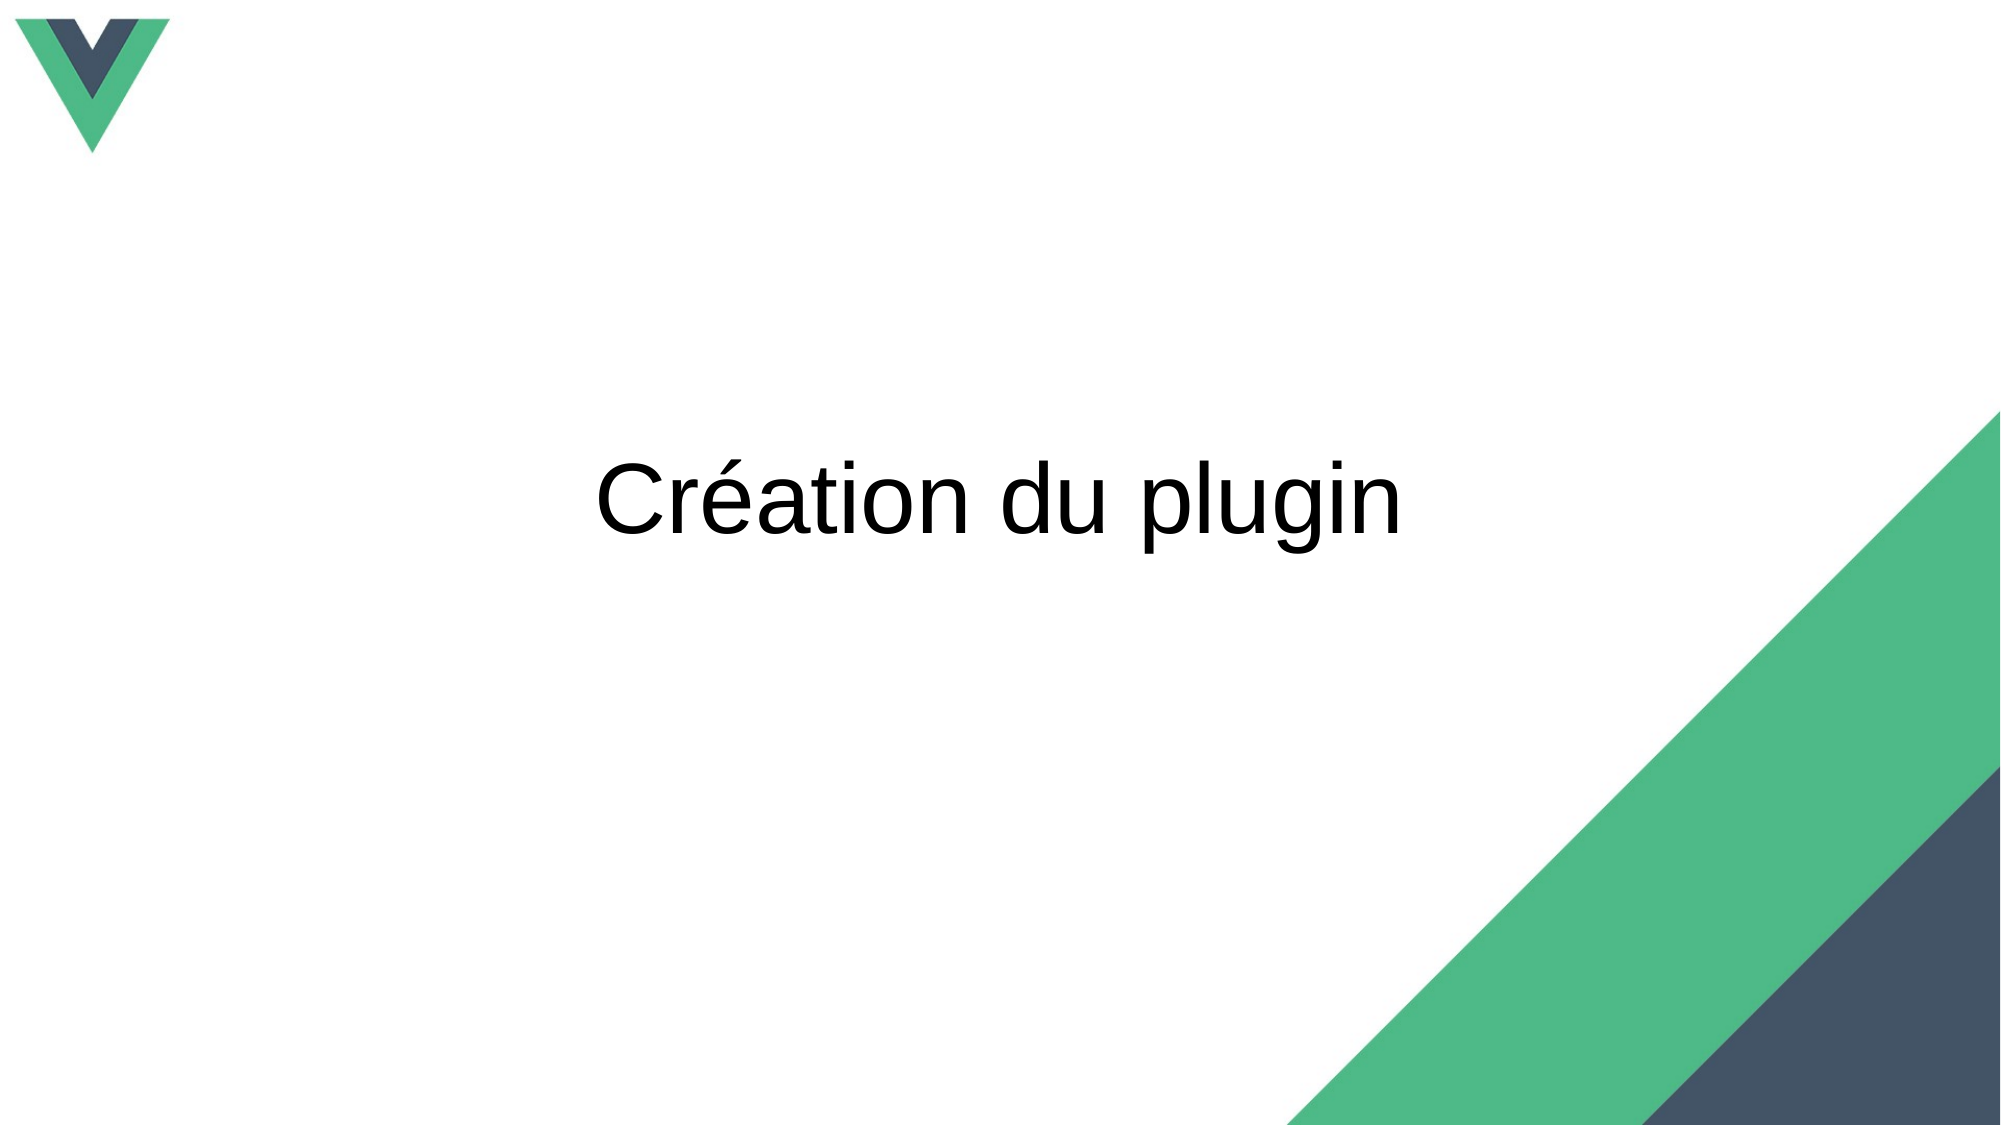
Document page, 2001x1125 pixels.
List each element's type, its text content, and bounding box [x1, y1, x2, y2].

text_box Création du plugin [579, 426, 1420, 561]
picture [0, 0, 2001, 1125]
